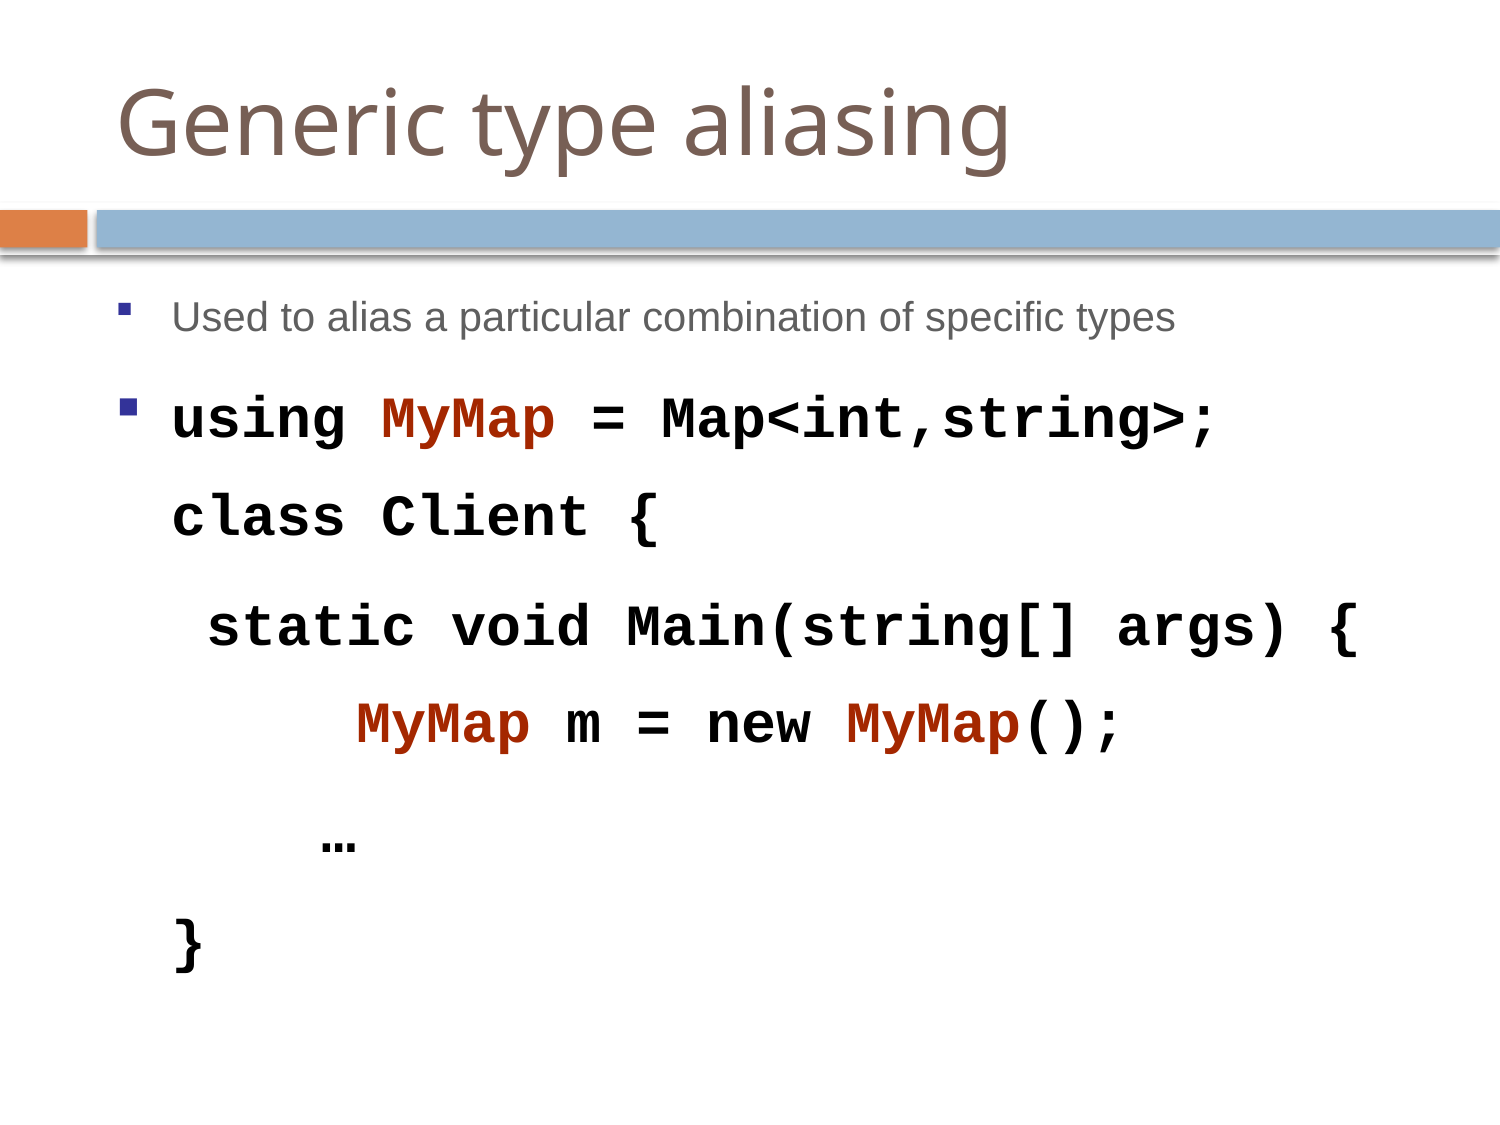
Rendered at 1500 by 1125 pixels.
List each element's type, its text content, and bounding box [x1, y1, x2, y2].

list Used to alias a particular combination of specific types using MyMap = Map<int,string>; class Client { static void Main(string[] args) { MyMap m = new MyMap(); … } [100, 262, 1438, 1000]
title Generic type aliasing [100, 37, 1438, 200]
